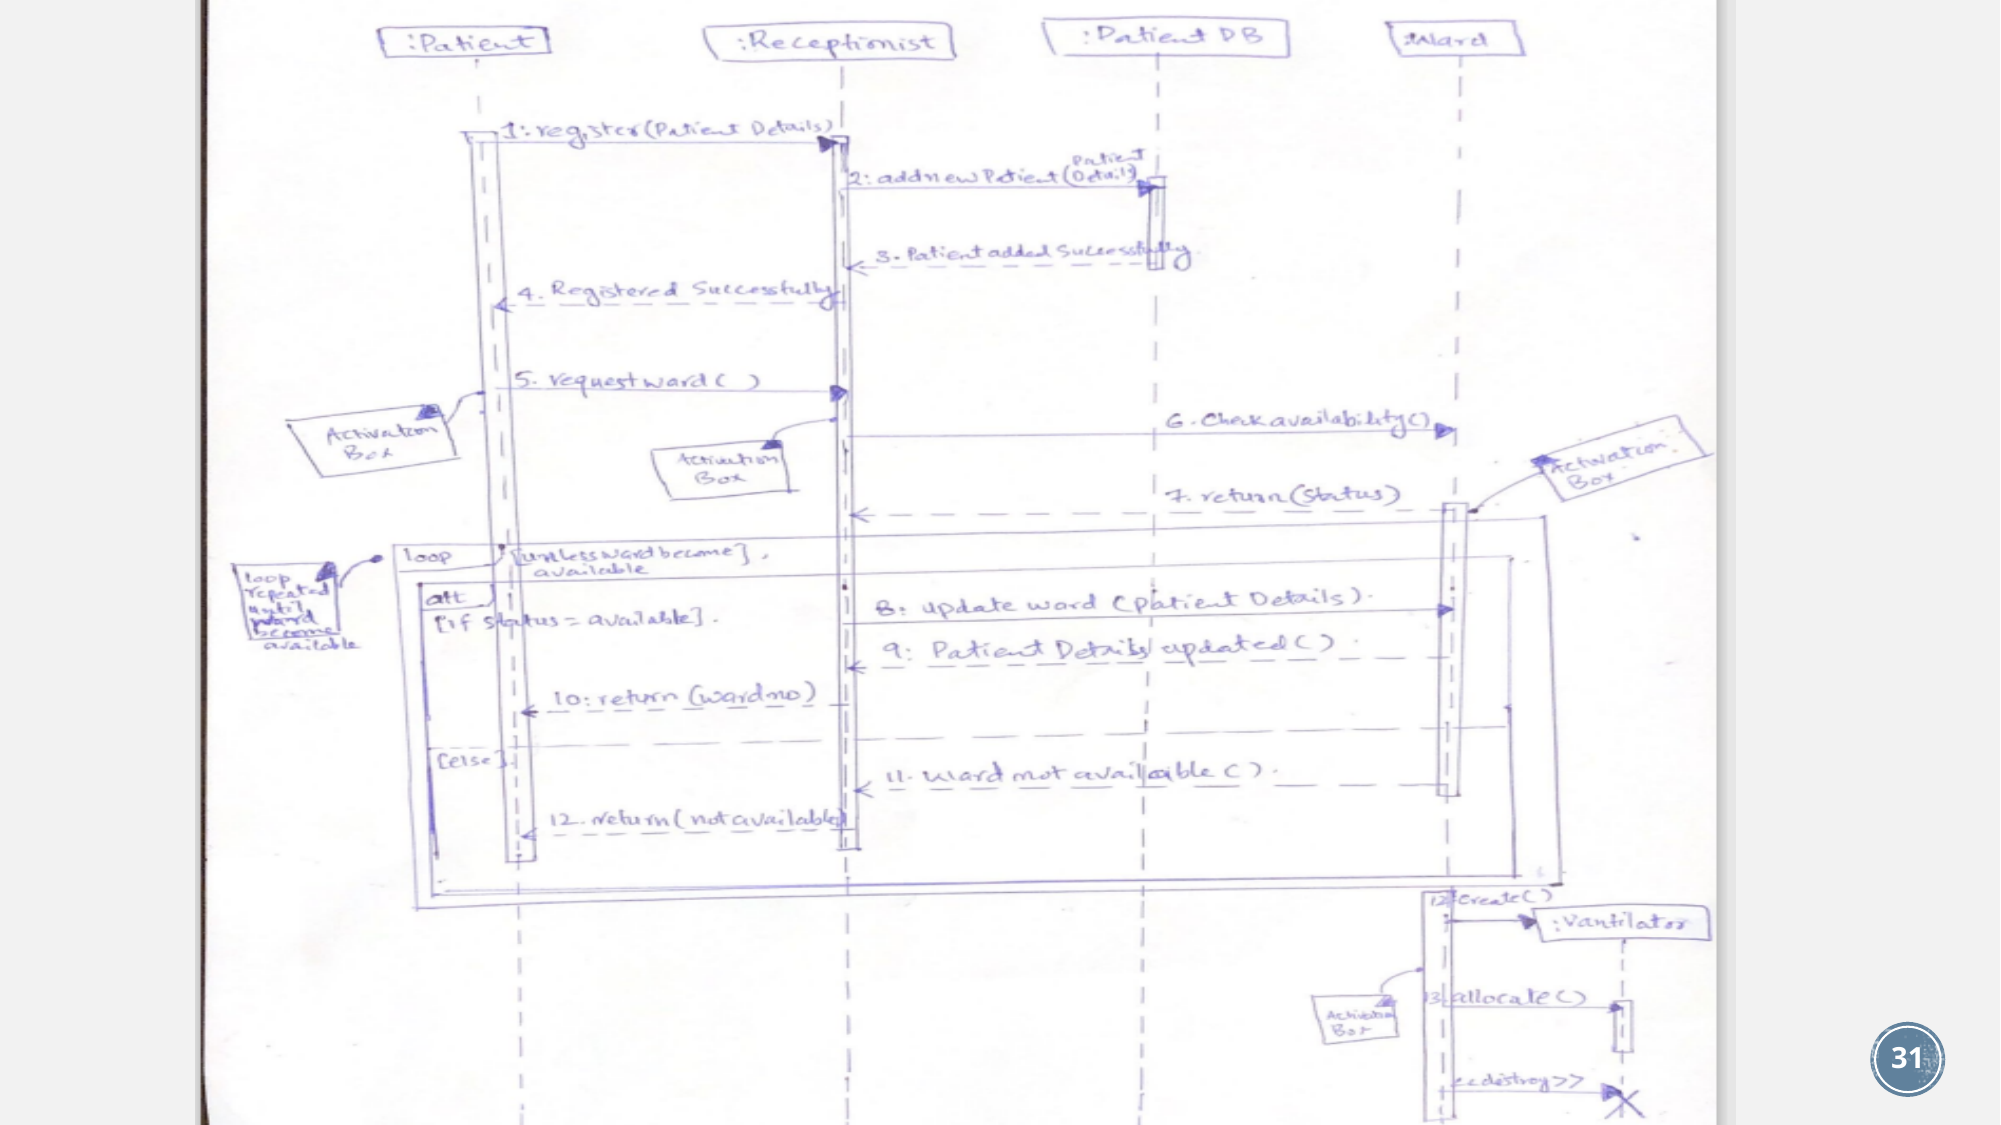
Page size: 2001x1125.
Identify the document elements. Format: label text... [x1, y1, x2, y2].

picture [195, 0, 1736, 1125]
slide_number 31 [1855, 1028, 1961, 1089]
